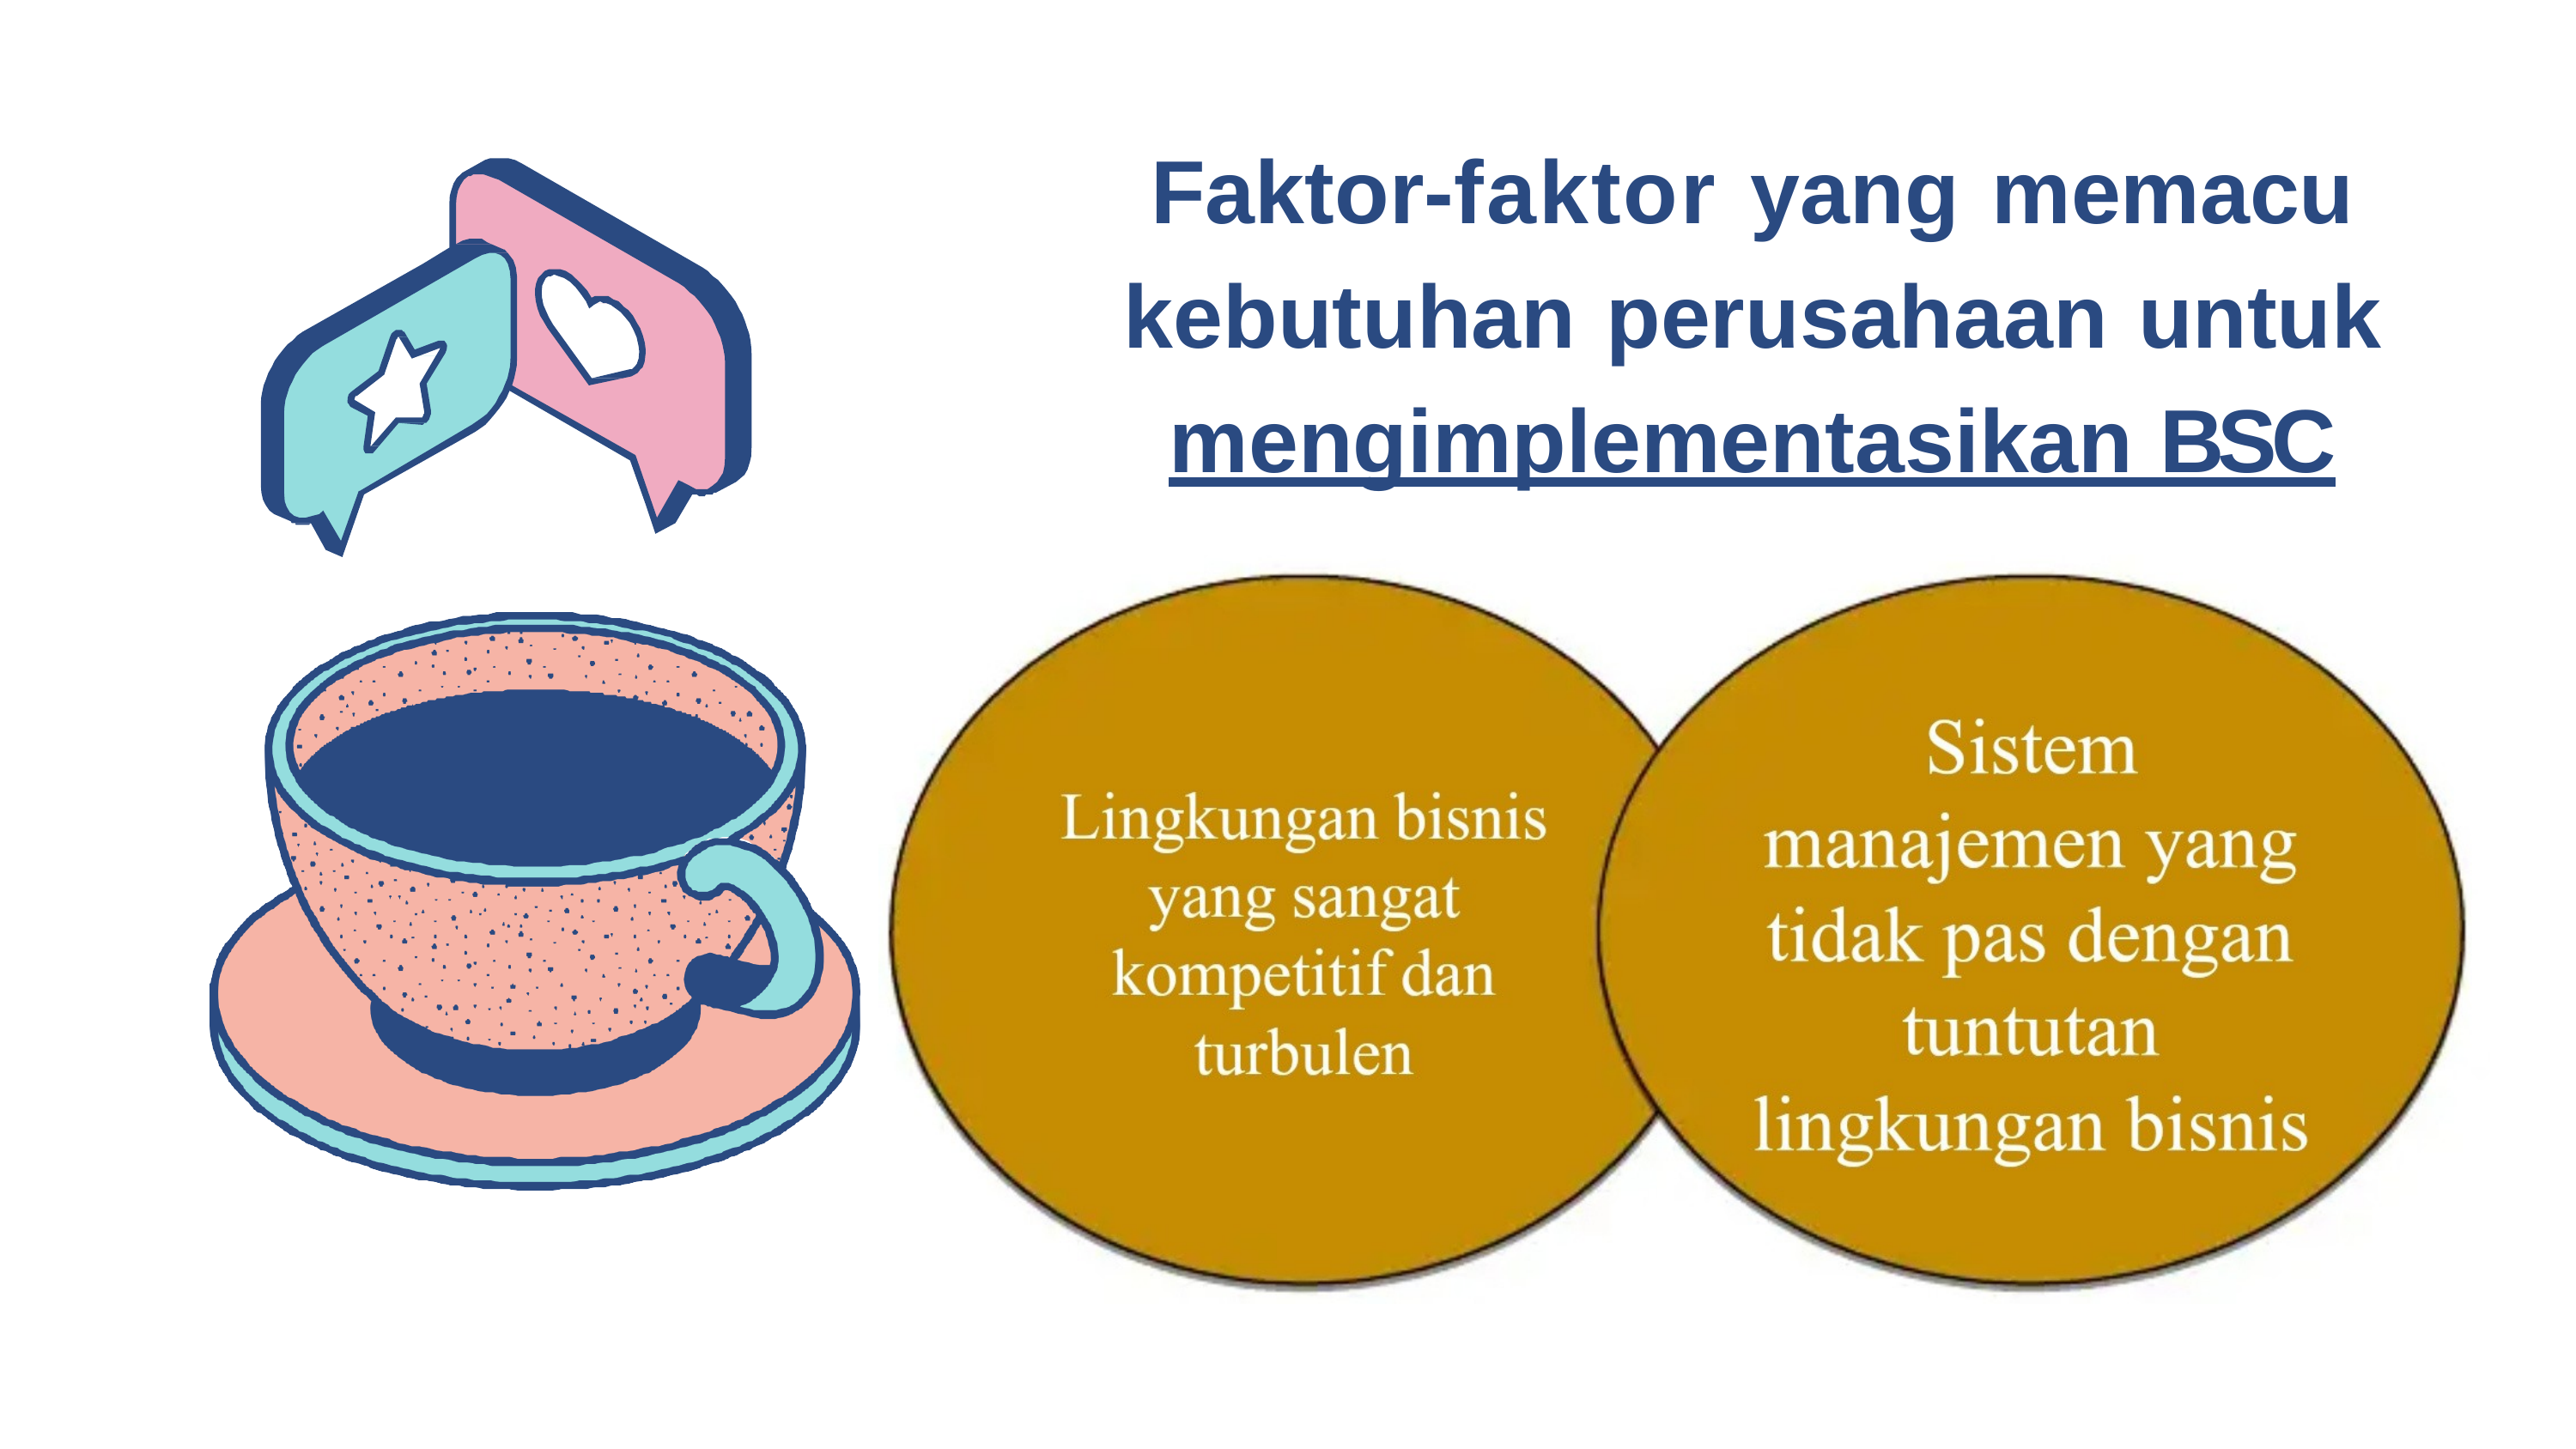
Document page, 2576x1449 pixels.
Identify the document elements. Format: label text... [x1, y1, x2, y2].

picture [878, 555, 2490, 1304]
picture [210, 612, 861, 1191]
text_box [260, 158, 752, 558]
title Faktor-faktor yang memacu kebutuhan perusahaan untuk mengimplementasikan BSC [1120, 115, 2384, 491]
